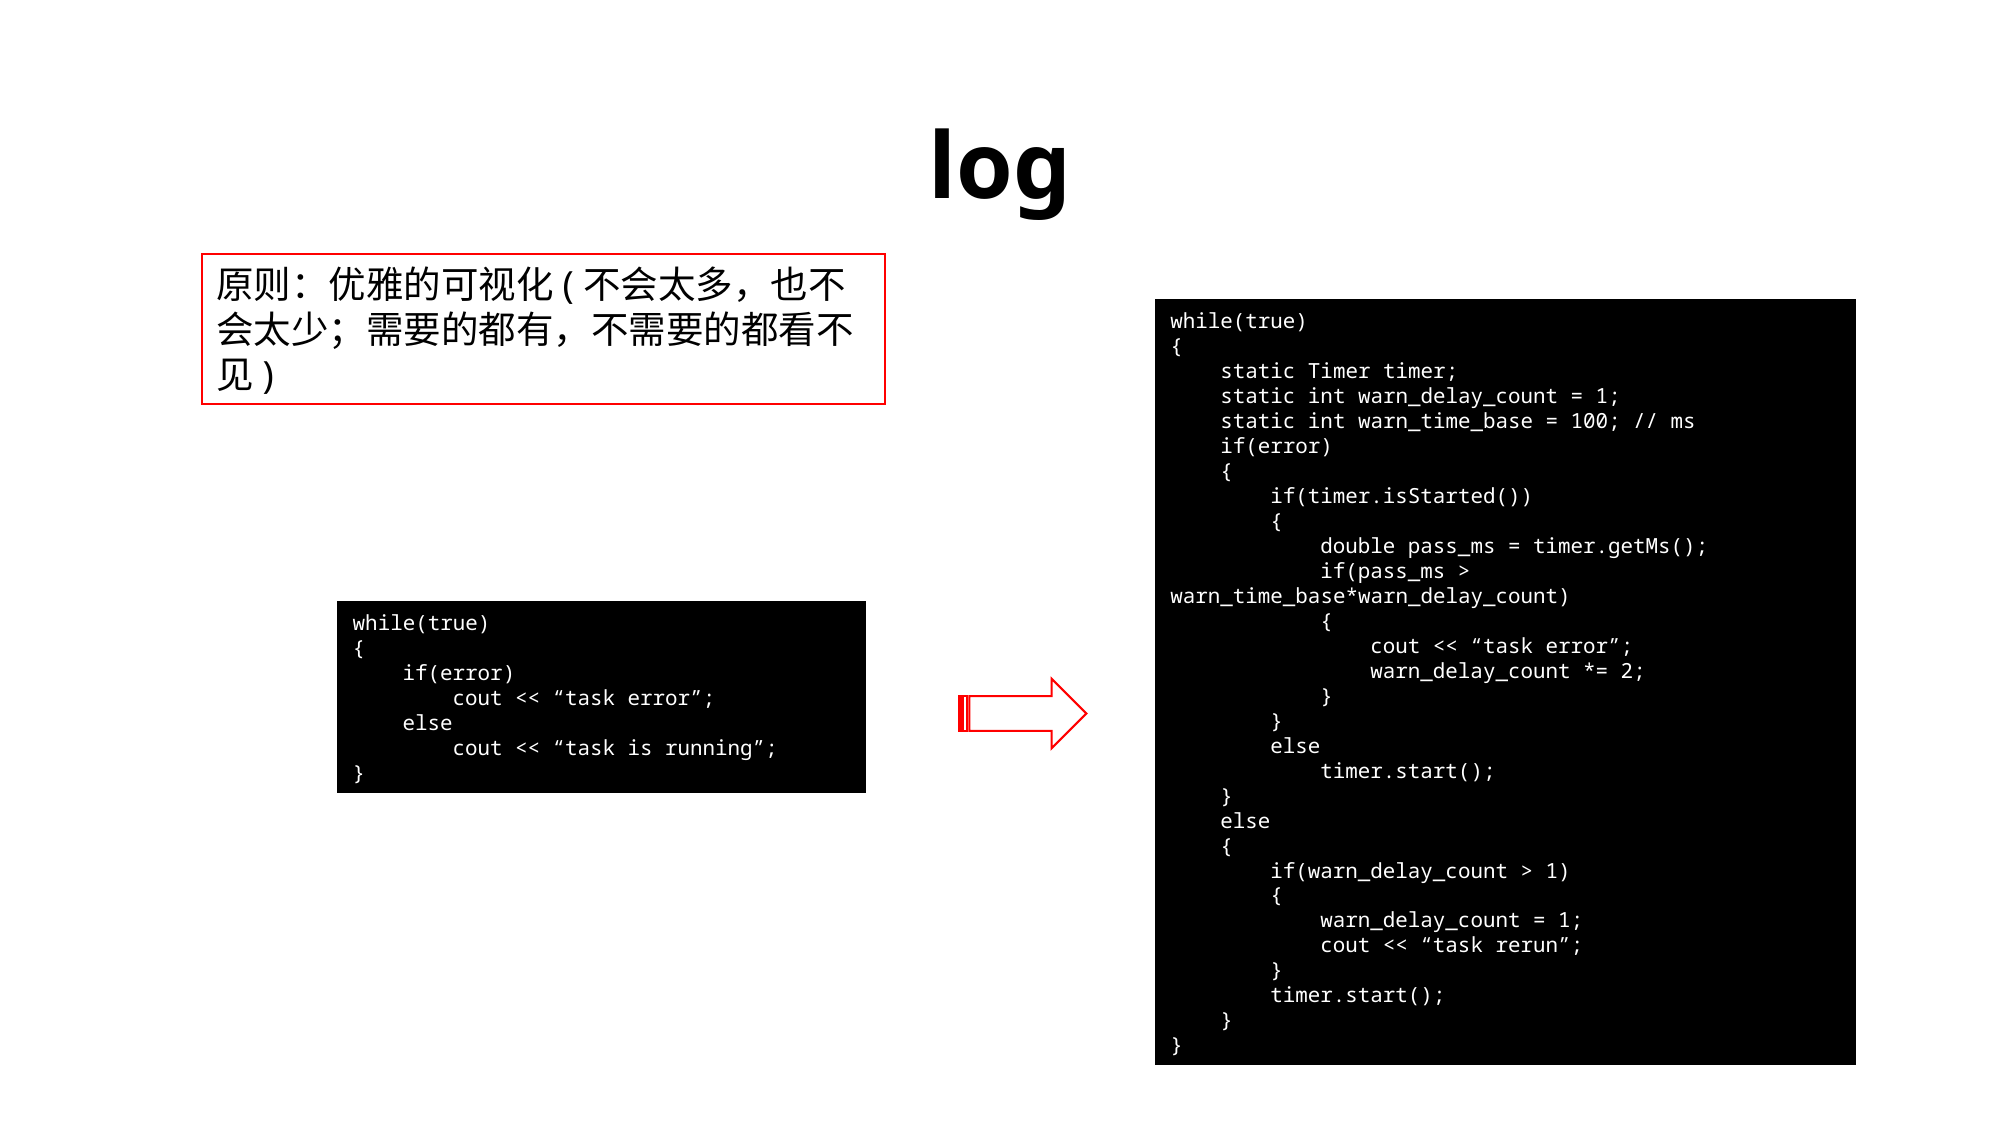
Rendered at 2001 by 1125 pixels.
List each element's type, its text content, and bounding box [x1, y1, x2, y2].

text_box while(true) { if(error) cout << “task error”; else cout << “task is running”; } [337, 601, 866, 793]
title log [137, 59, 1863, 278]
text_box while(true) { static Timer timer; static int warn_delay_count = 1; static int warn_time_base = 100; // ms if(error) { if(timer.isStarted()) { double pass_ms = timer.getMs(); if(pass_ms > warn_time_base*warn_delay_count) { cout << “task error”; warn_delay_count *= 2; } } else timer.start(); } else { if(warn_delay_count > 1) { warn_delay_count = 1; cout << “task rerun”; } timer.start(); } } [1155, 299, 1856, 1065]
text_box 原则：优雅的可视化(不会太多，也不会太少；需要的都有，不需要的都看不见) [201, 253, 886, 405]
text_box [958, 676, 1088, 751]
